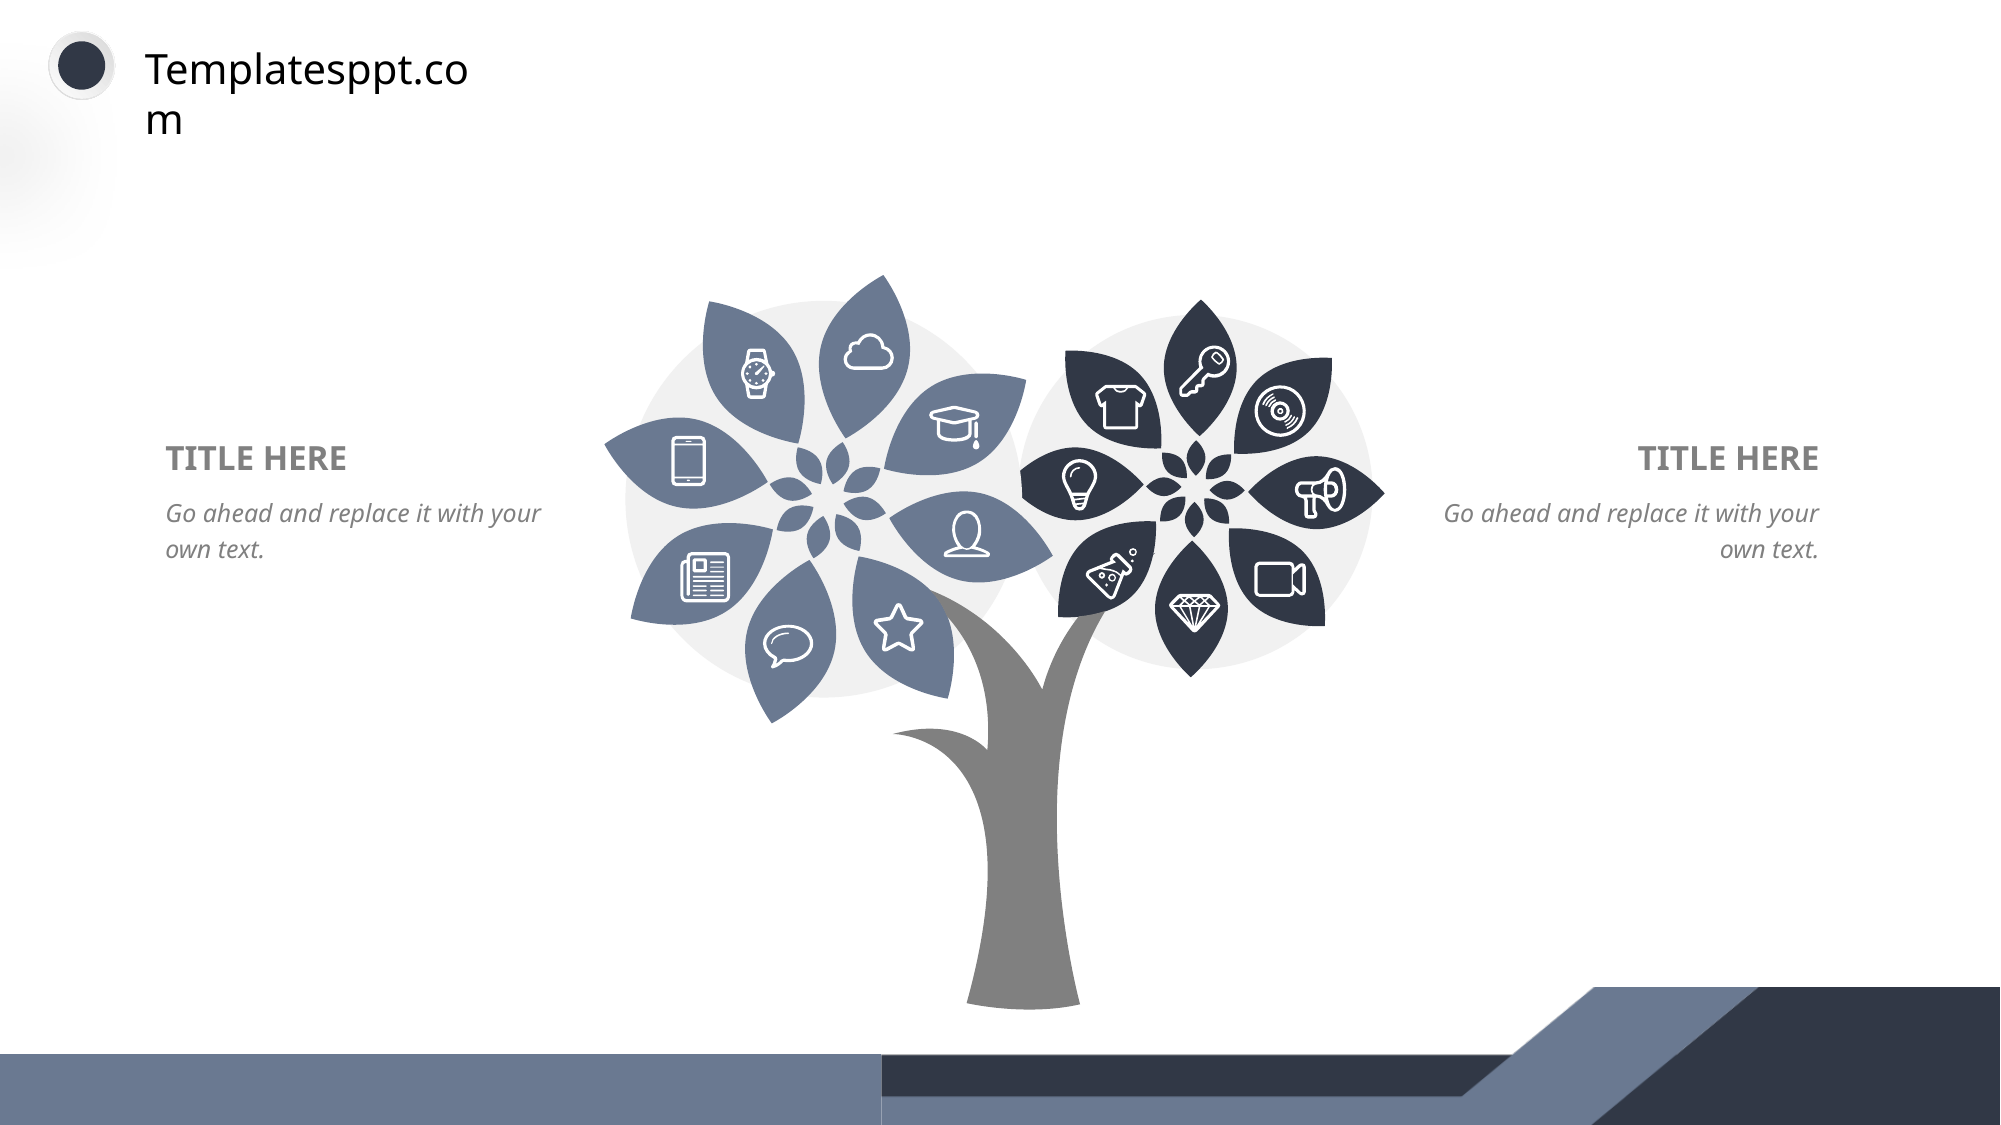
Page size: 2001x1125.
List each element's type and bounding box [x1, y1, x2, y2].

text_box [604, 274, 1053, 724]
text_box [165, 413, 647, 579]
text_box [892, 678, 1081, 1010]
picture [881, 987, 2000, 1125]
text_box [1053, 299, 1385, 678]
text_box [1356, 413, 1820, 579]
